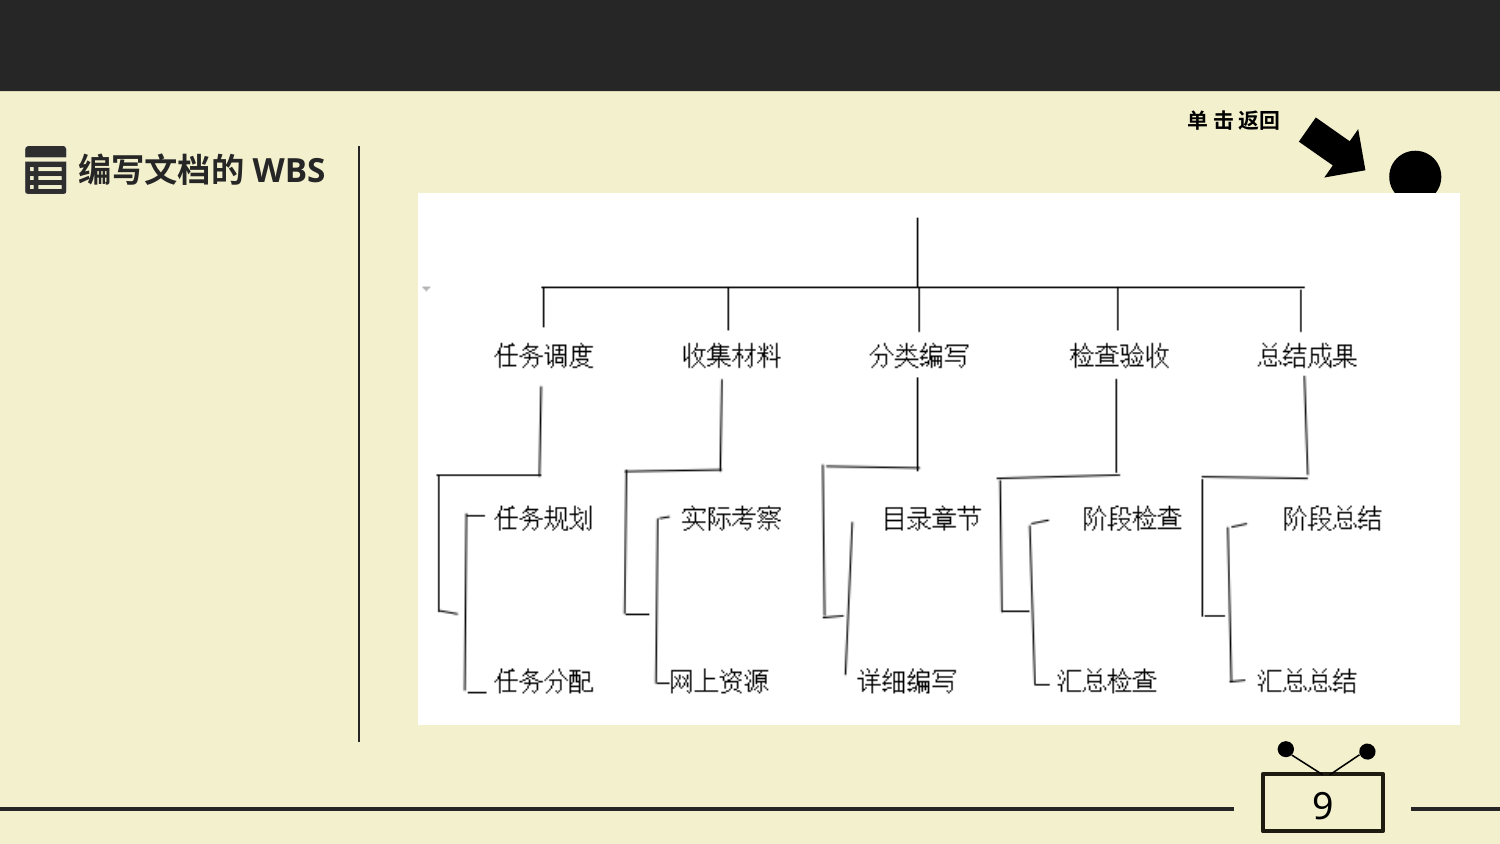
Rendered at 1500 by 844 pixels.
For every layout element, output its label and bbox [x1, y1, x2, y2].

text_box [0, 0, 1500, 810]
text_box [1262, 740, 1383, 839]
picture [21, 146, 70, 194]
picture [418, 193, 1460, 725]
